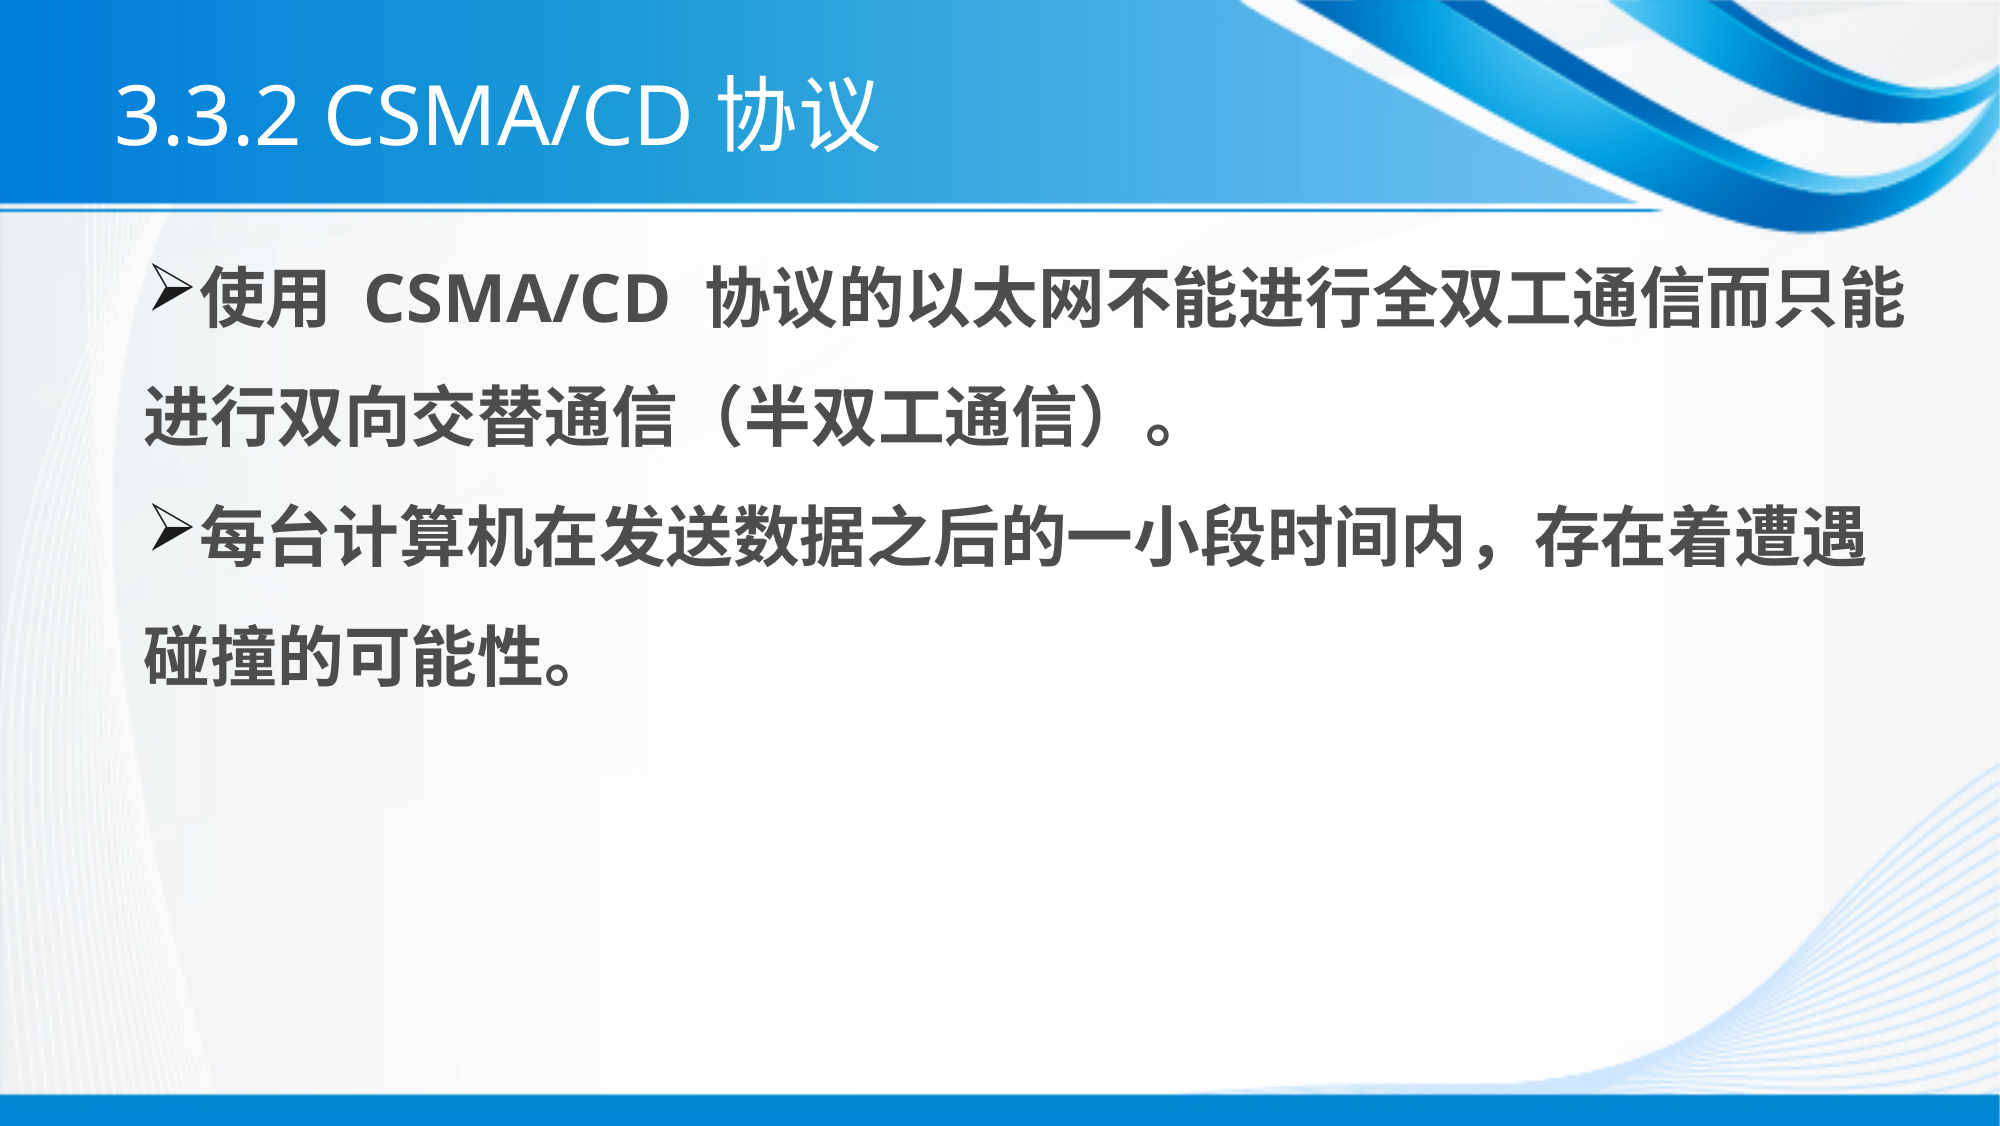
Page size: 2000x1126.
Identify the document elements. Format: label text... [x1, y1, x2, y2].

list 使用 CSMA/CD 协议的以太网不能进行全双工通信而只能进行双向交替通信（半双工通信）。 每台计算机在发送数据之后的一小段时间内，存在着遭遇碰撞的可能性。 [72, 207, 1927, 1011]
picture [0, 0, 2000, 1126]
title 3.3.2 CSMA/CD协议 [99, 45, 1900, 180]
